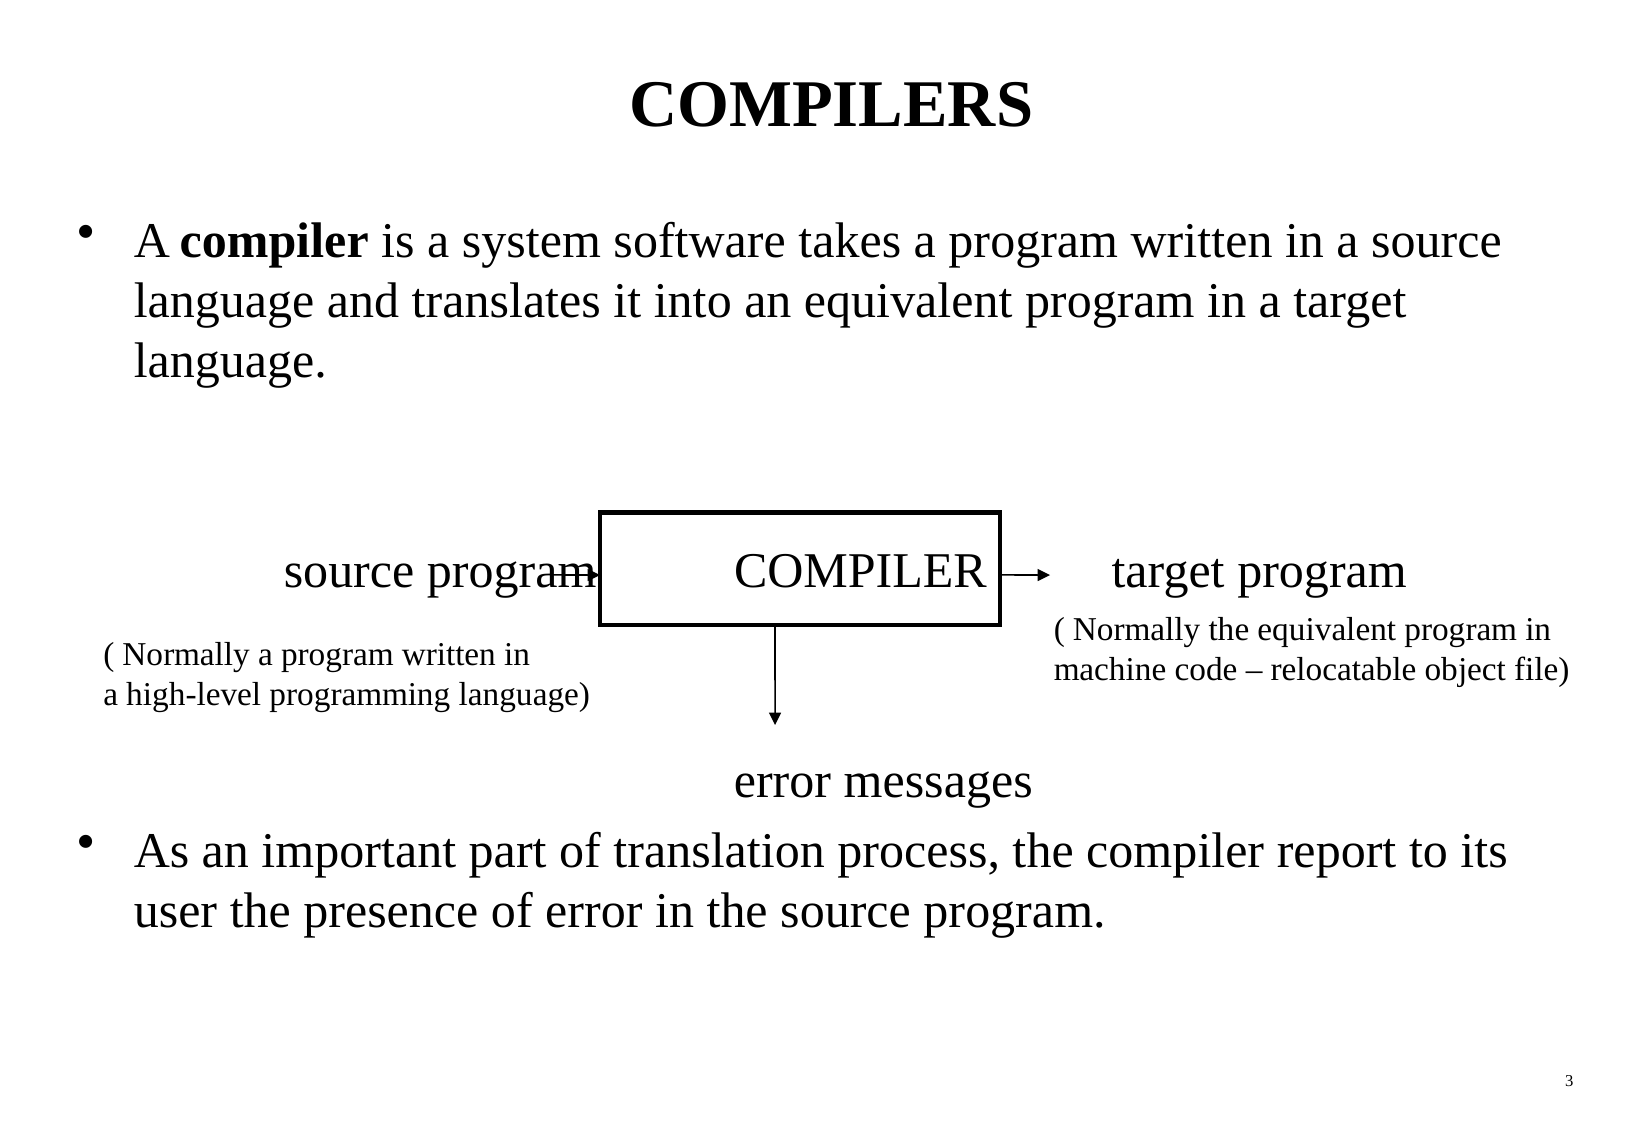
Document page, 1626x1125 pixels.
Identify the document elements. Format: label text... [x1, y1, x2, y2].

text_box ( Normally a program written in a high-level programming language) [88, 624, 606, 720]
text_box [549, 568, 601, 582]
text_box [768, 624, 782, 725]
title COMPILERS [62, 24, 1600, 175]
text_box [600, 512, 1000, 625]
list A compiler is a system software takes a program written in a source language and translates it into an equivalent program in a target language. source program COMPILER target program error messages As an important part of translation process, the compiler report to its user the presence of error in the source program. [62, 200, 1600, 1038]
text_box ( Normally the equivalent program in machine code – relocatable object file) [1039, 599, 1586, 695]
text_box [999, 568, 1051, 582]
slide_number 3 [1249, 1062, 1589, 1101]
